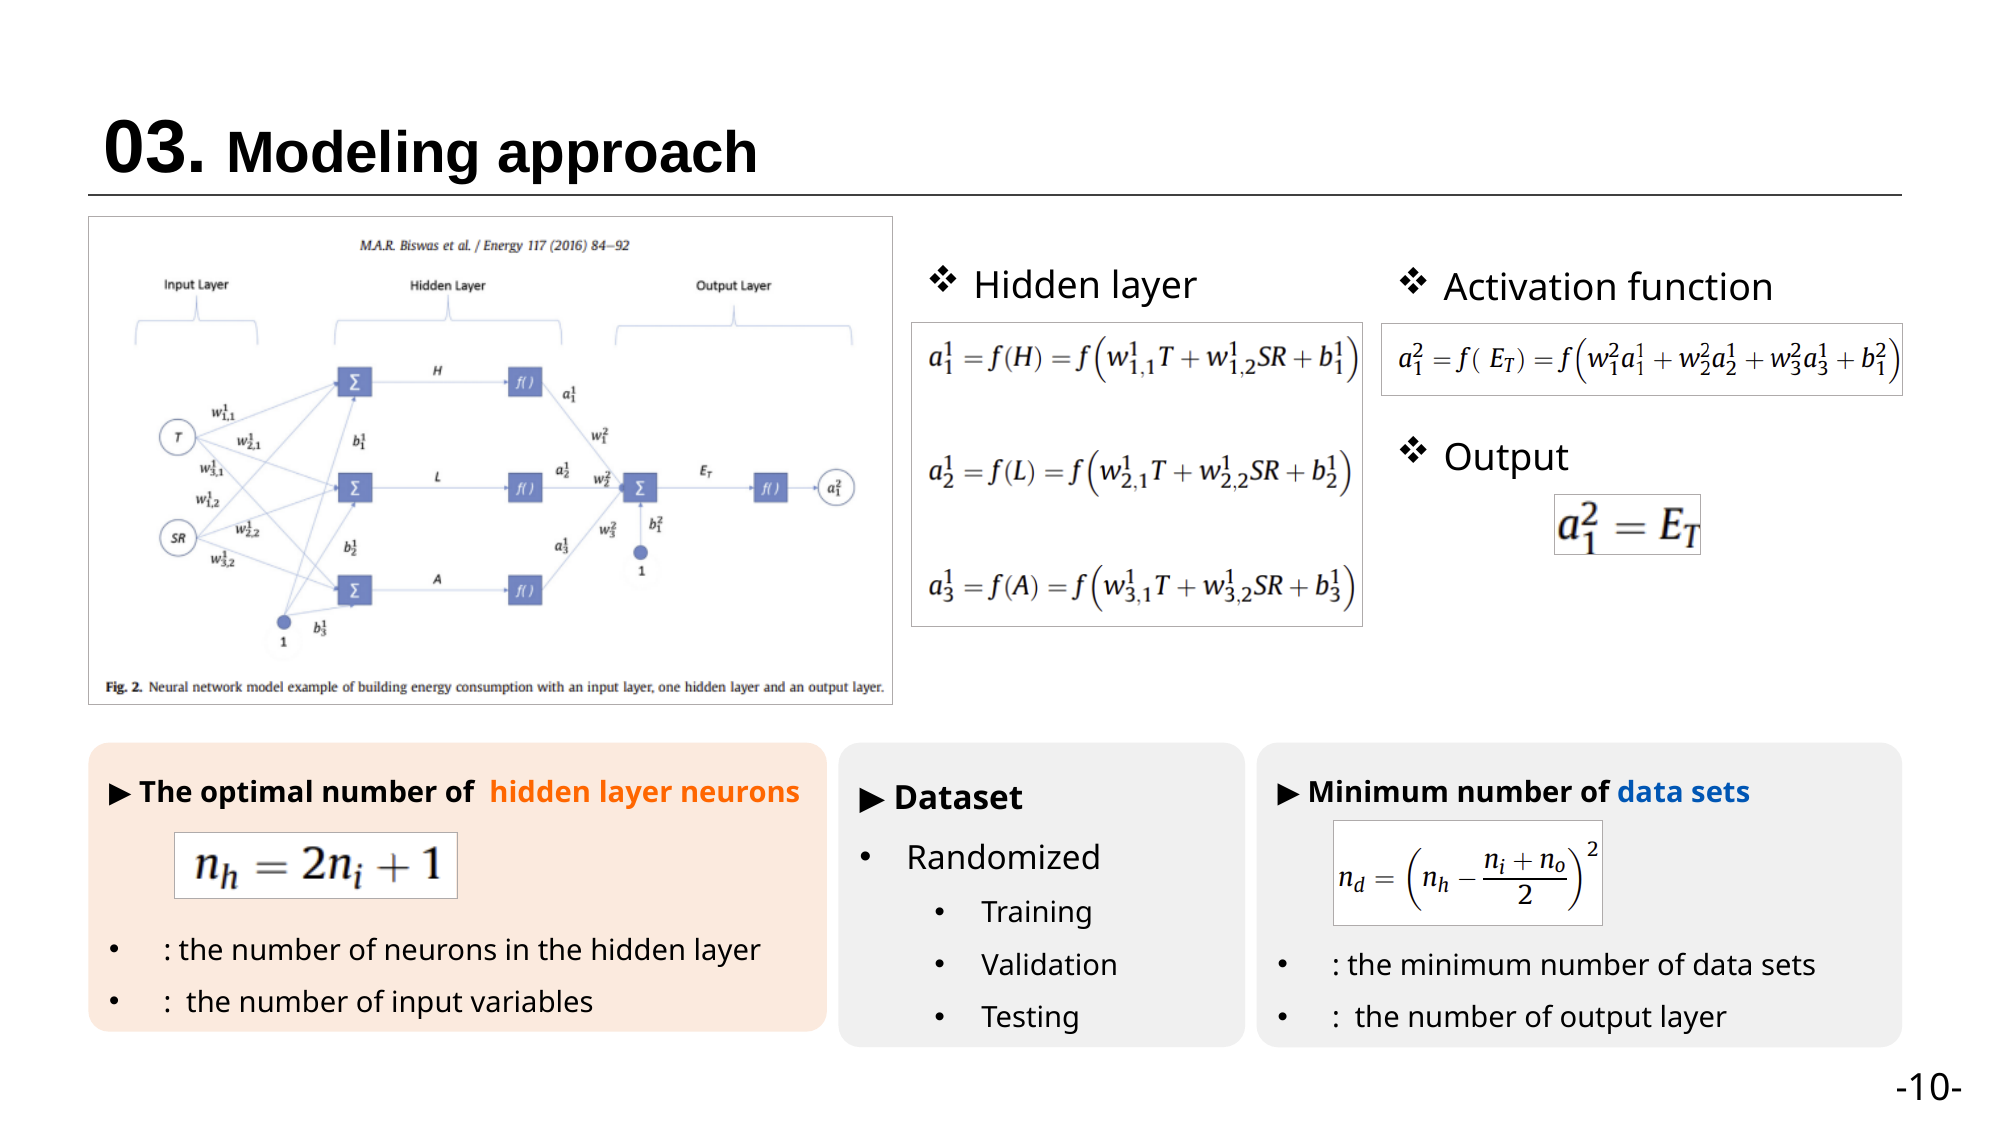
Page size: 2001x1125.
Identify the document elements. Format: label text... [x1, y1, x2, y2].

text_box 03. Modeling approach [88, 89, 1903, 194]
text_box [88, 742, 827, 1034]
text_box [1256, 742, 1903, 1043]
text_box Activation function [1381, 255, 1874, 316]
text_box Output [1381, 425, 1874, 485]
picture [88, 216, 893, 705]
picture [1554, 494, 1701, 555]
text_box -10- [1880, 1055, 1987, 1116]
text_box ▶ Dataset Randomized Training Validation Testing [838, 742, 1246, 1048]
picture [1381, 323, 1903, 396]
picture [911, 322, 1363, 627]
text_box Hidden layer [911, 253, 1229, 314]
